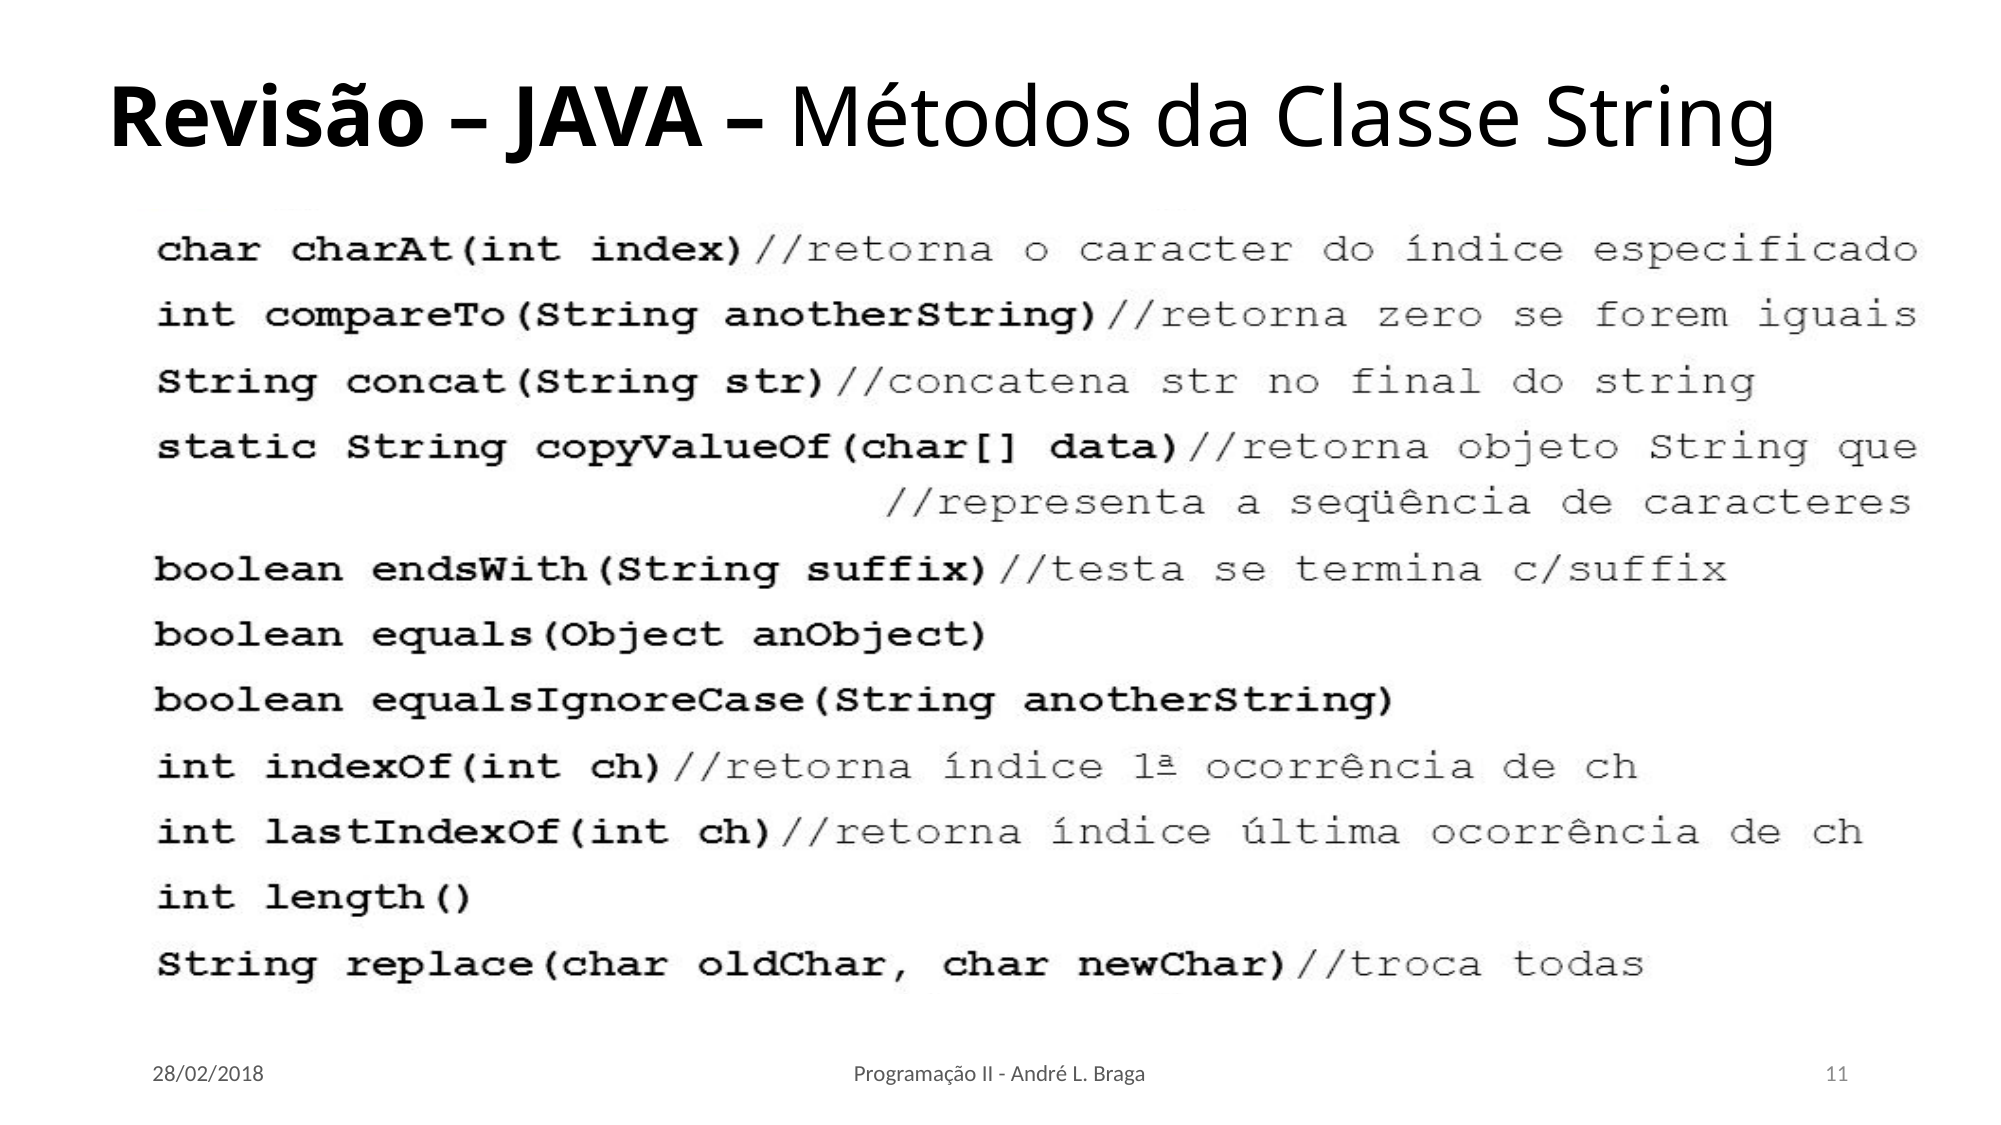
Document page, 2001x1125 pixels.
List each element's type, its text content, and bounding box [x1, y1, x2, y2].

footer Programação II - André L. Braga [662, 1042, 1338, 1103]
title Revisão – JAVA – Métodos da Classe String [92, 30, 1908, 210]
picture [137, 209, 1955, 994]
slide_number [137, 1042, 588, 1103]
slide_number 11 [1413, 1042, 1864, 1103]
